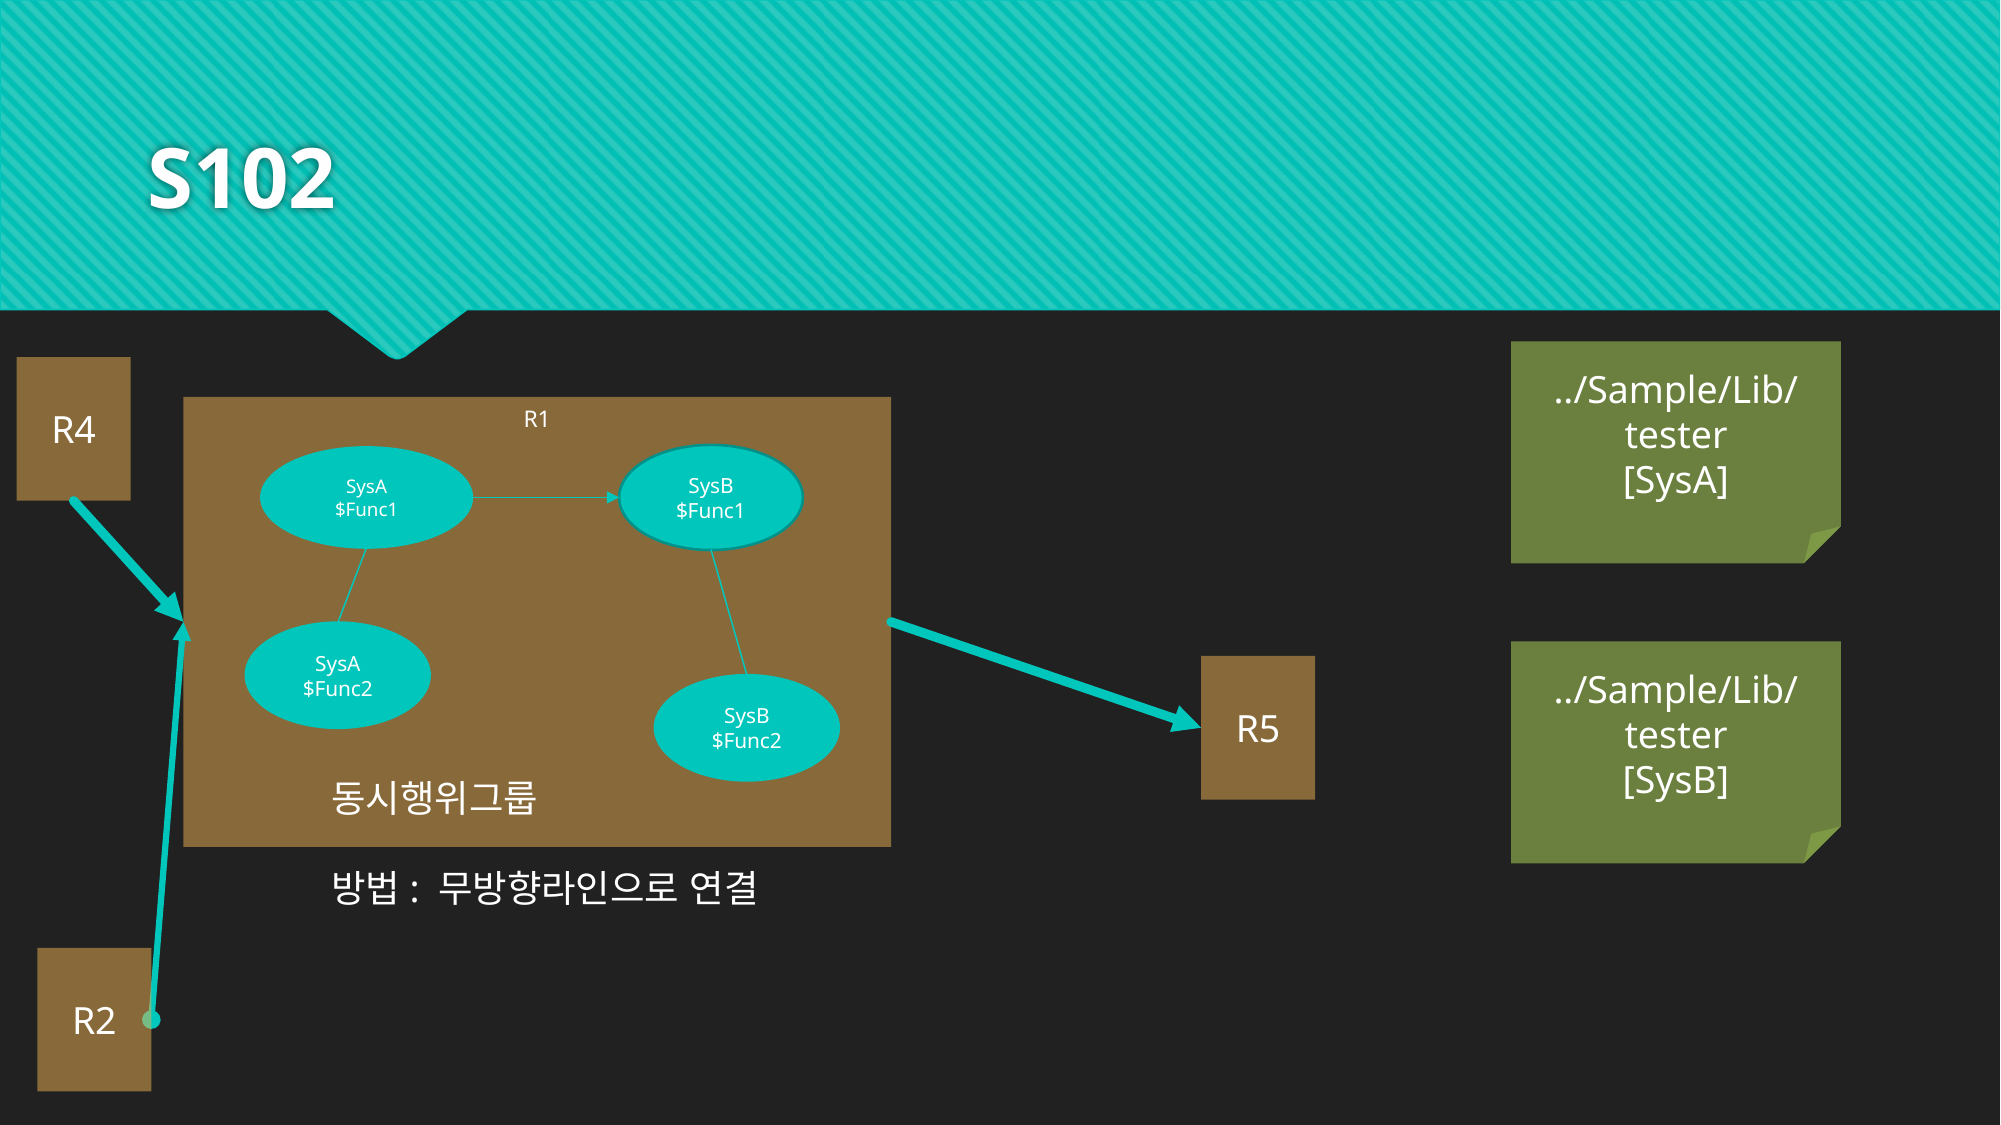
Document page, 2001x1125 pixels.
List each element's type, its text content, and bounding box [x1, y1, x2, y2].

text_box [890, 621, 1202, 729]
text_box 동시행위그룹 방법: 무방향라인으로 연결 [316, 848, 775, 918]
text_box ../Sample/Lib/tester [SysA] [1511, 341, 1841, 564]
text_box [73, 500, 184, 623]
text_box ../Sample/Lib/tester [SysB] [1511, 641, 1841, 864]
title S102 [132, 73, 1868, 233]
text_box R5 [1201, 655, 1316, 800]
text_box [151, 621, 184, 1020]
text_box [183, 396, 892, 848]
text_box R2 [37, 947, 152, 1092]
text_box R4 [16, 357, 131, 501]
